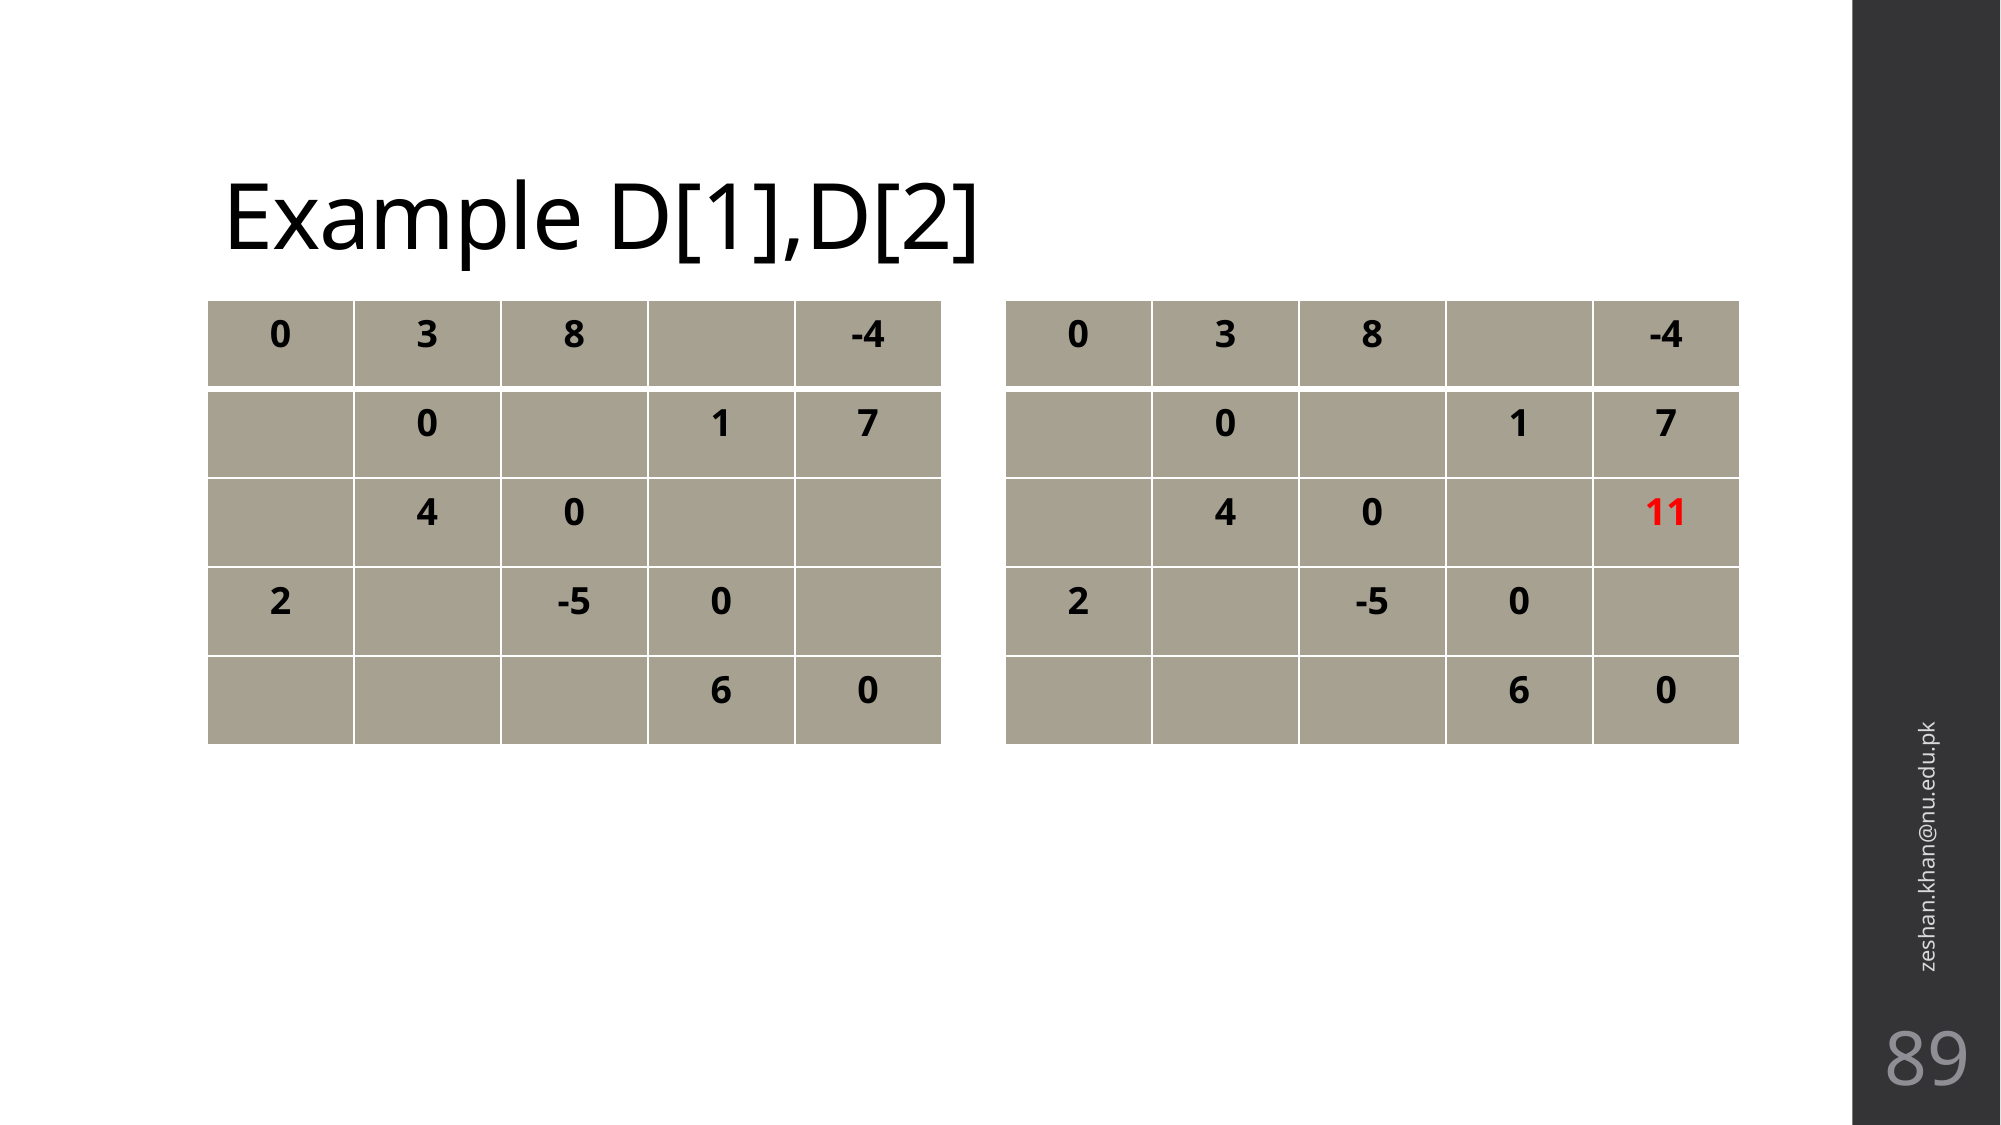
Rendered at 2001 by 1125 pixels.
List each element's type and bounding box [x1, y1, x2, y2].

slide_number [1852, 1012, 2000, 1110]
footer [1897, 400, 1958, 988]
title [206, 60, 1797, 278]
